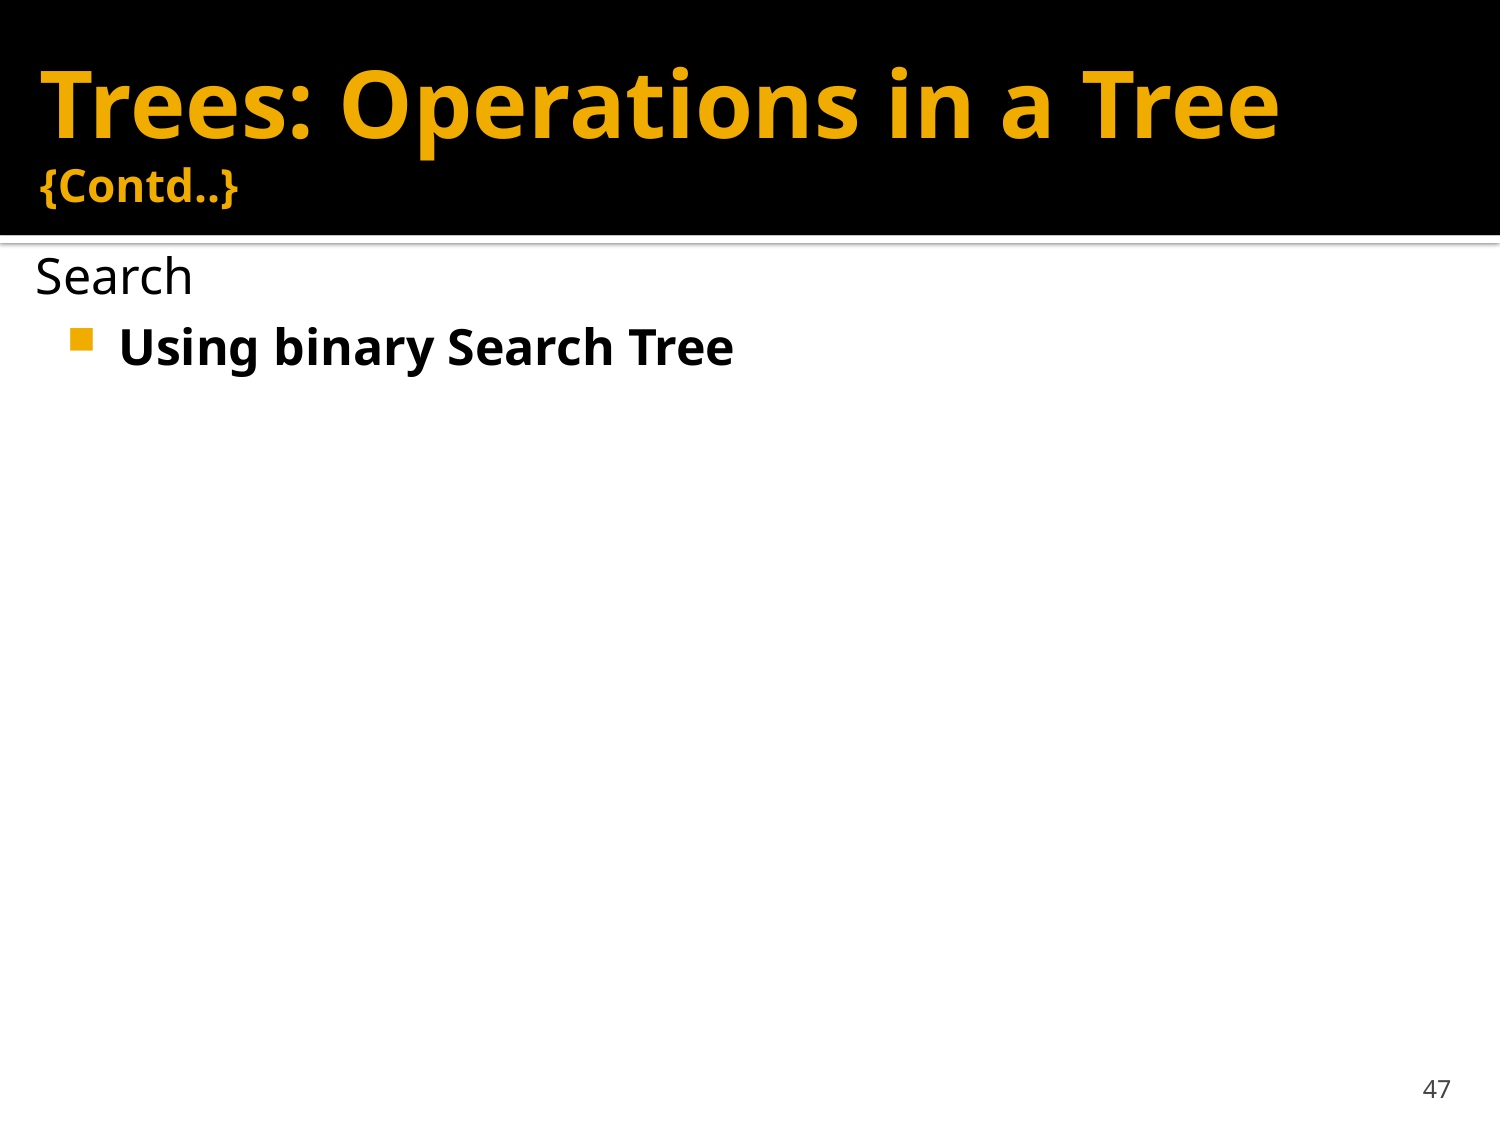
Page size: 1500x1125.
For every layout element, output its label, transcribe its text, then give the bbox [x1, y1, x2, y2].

title Trees: Operations in a Tree {Contd..} [24, 25, 1425, 231]
slide_number 47 [1345, 1062, 1467, 1108]
list Using binary Search Tree [37, 299, 1288, 1125]
text_box Search [20, 237, 209, 313]
